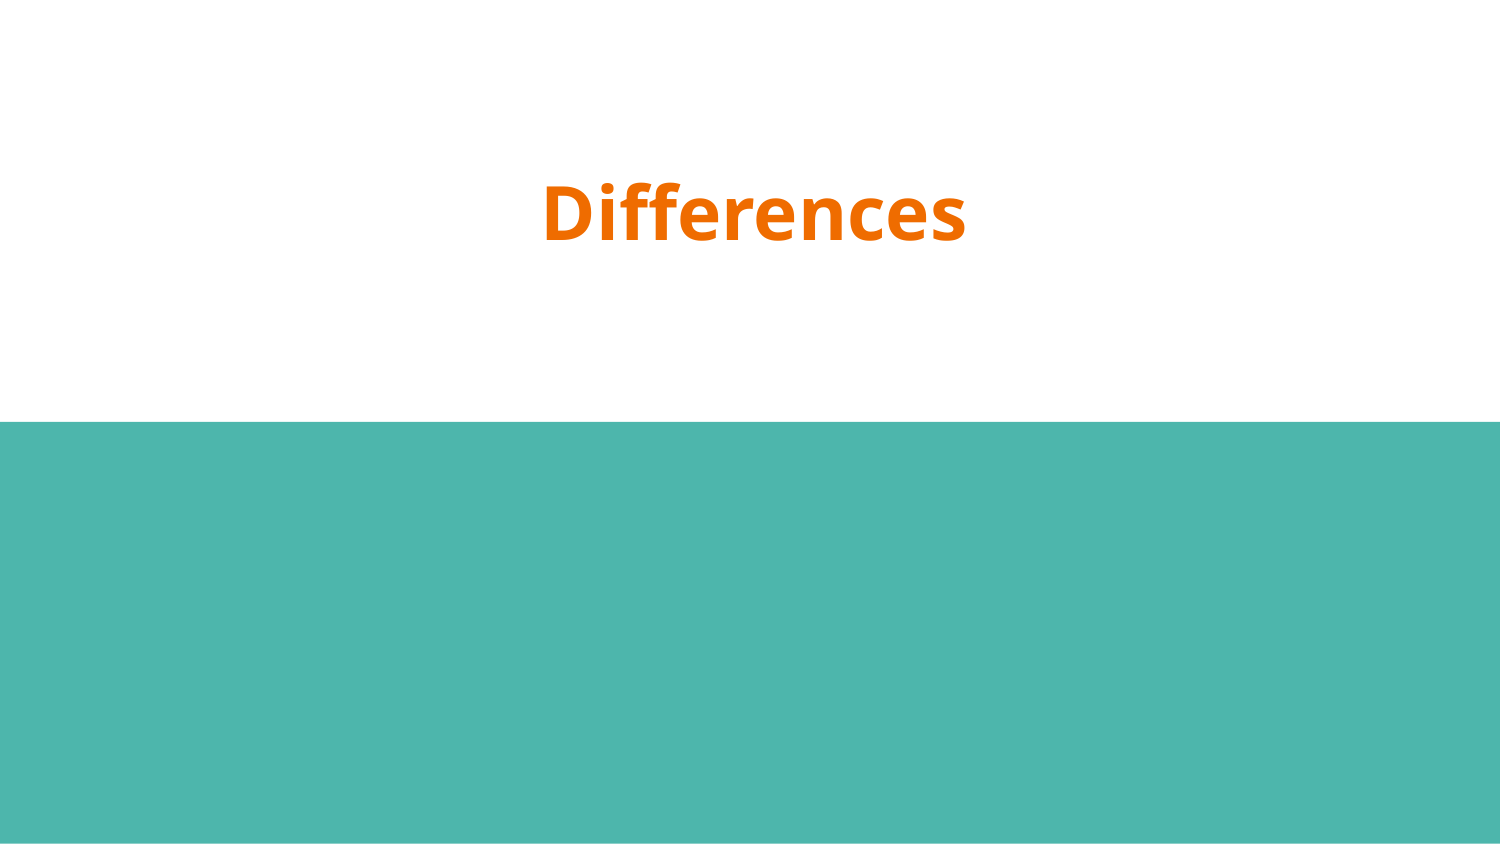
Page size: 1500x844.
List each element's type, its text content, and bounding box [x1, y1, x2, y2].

title Differences [51, 133, 1458, 289]
